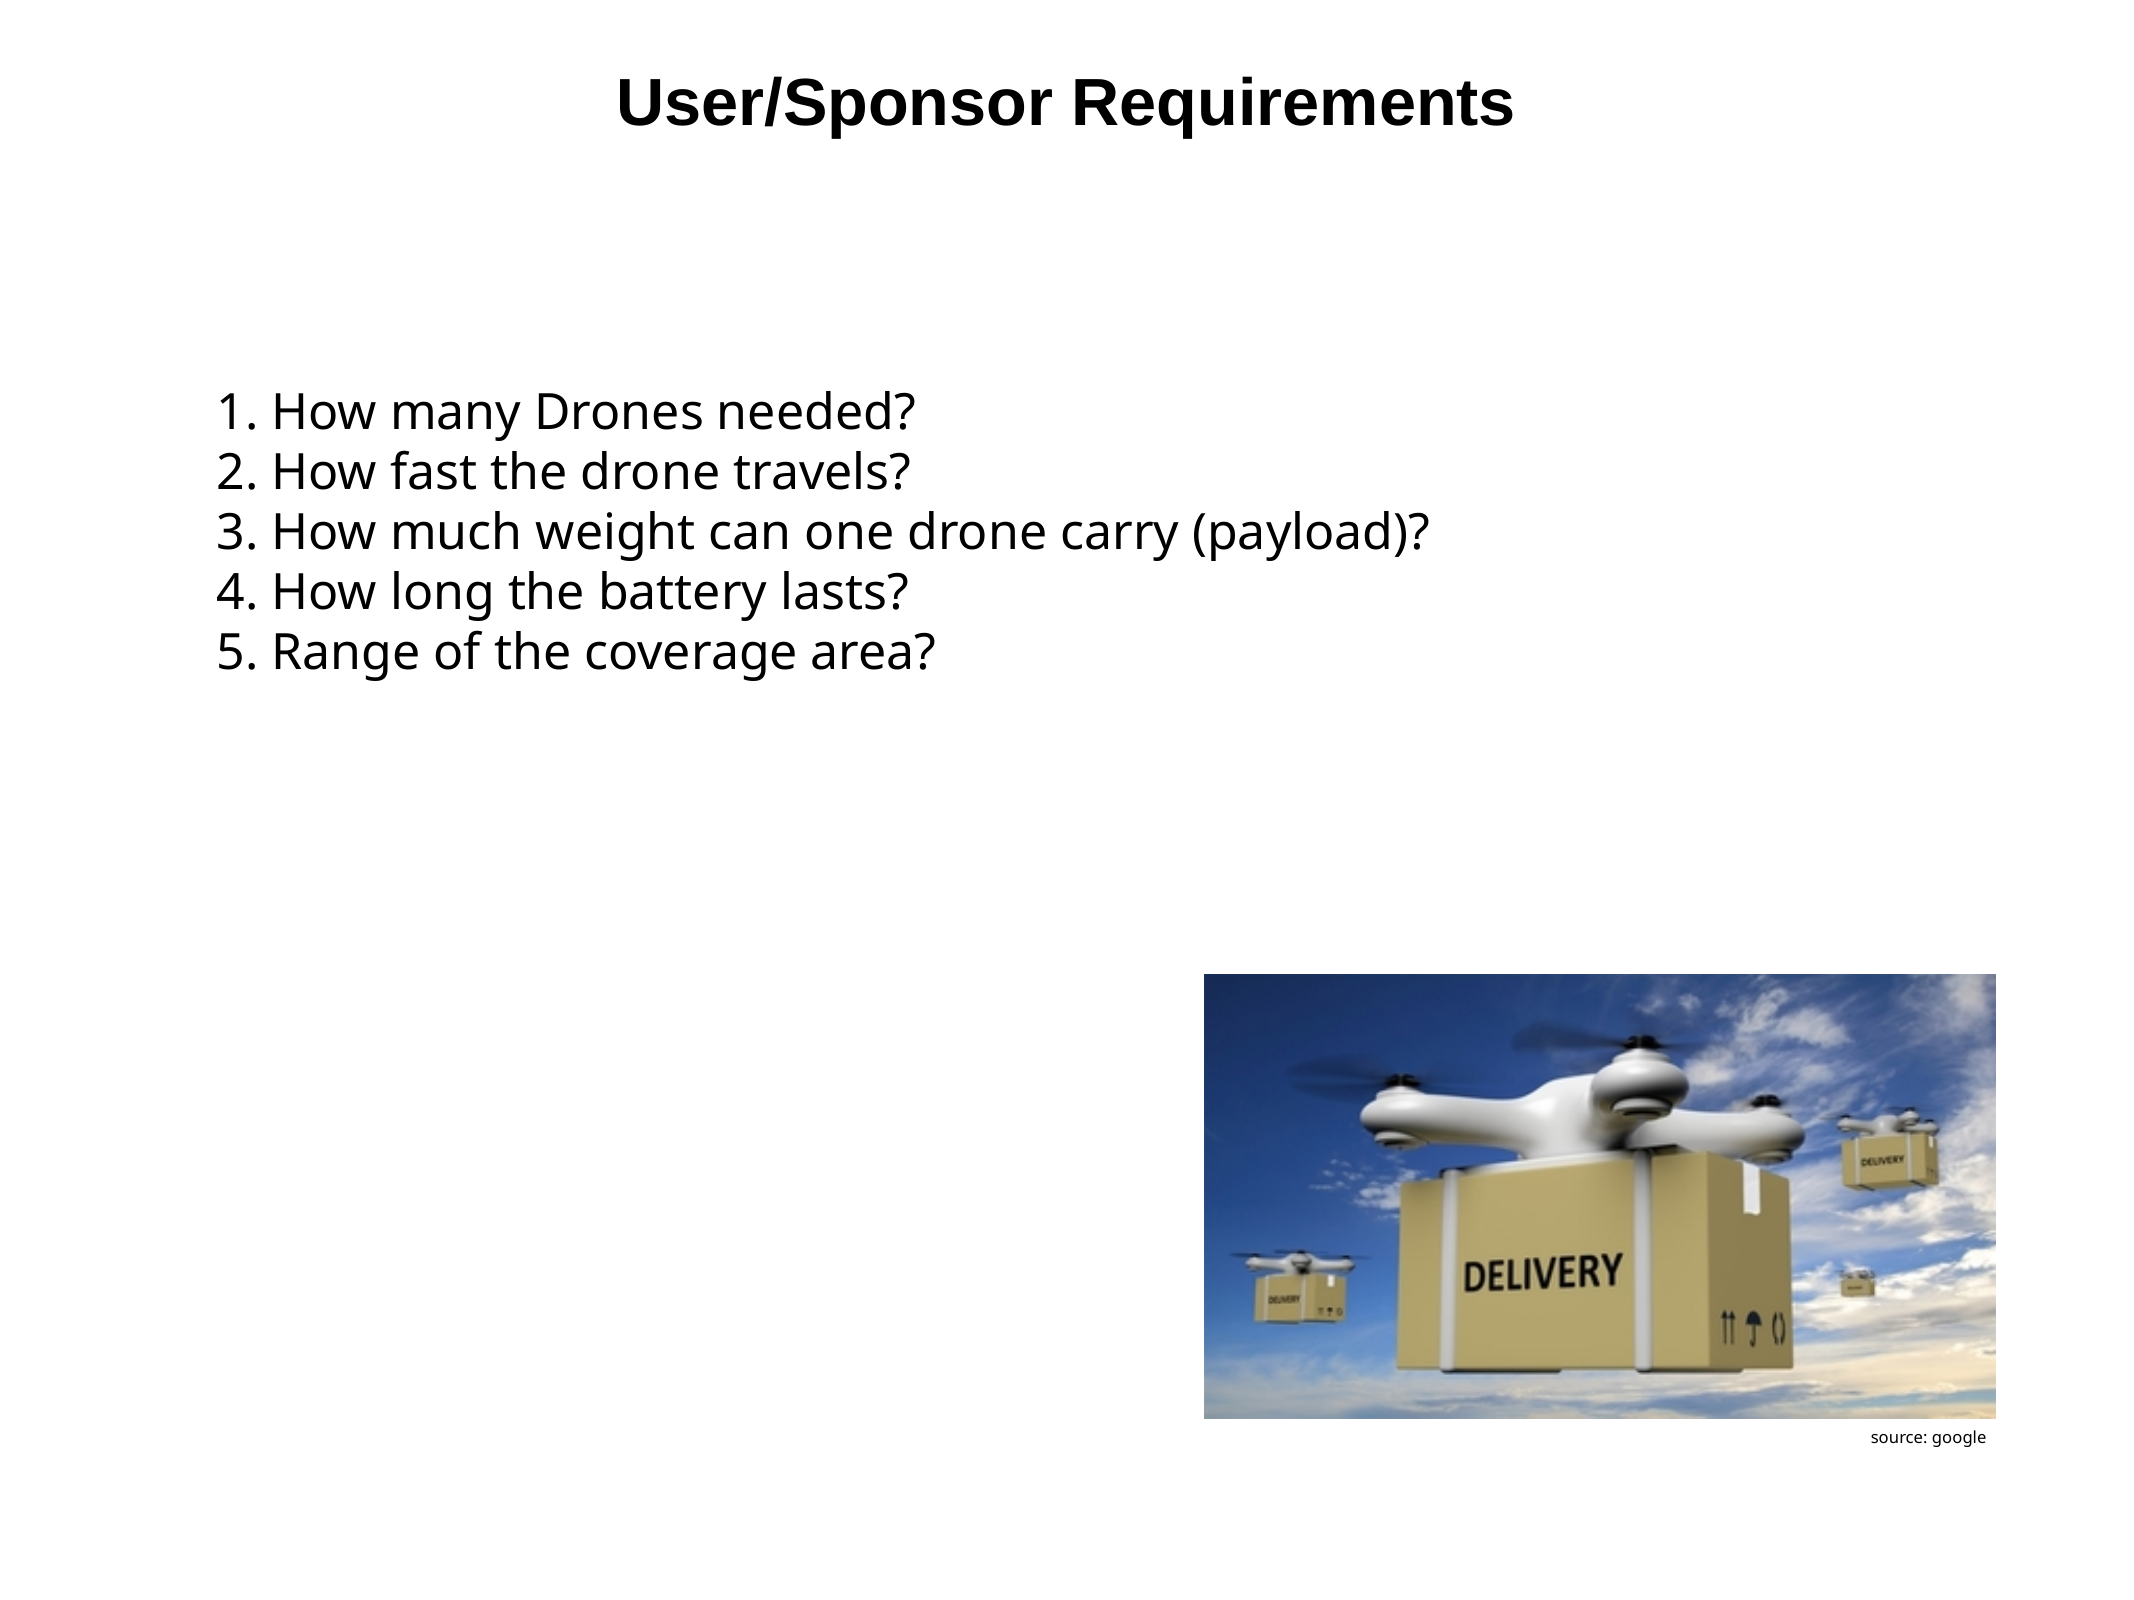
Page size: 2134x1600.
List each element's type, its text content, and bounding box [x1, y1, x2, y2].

text_box source: google [1862, 1424, 1996, 1455]
title 1. How many Drones needed? 2. How fast the drone travels? 3. How much weight can one drone carry (payload)? 4. How long the battery lasts? 5. Range of the coverage area? [207, 297, 2112, 689]
picture [1203, 974, 1997, 1419]
subtitle User/Sponsor Requirements [207, 49, 1926, 236]
